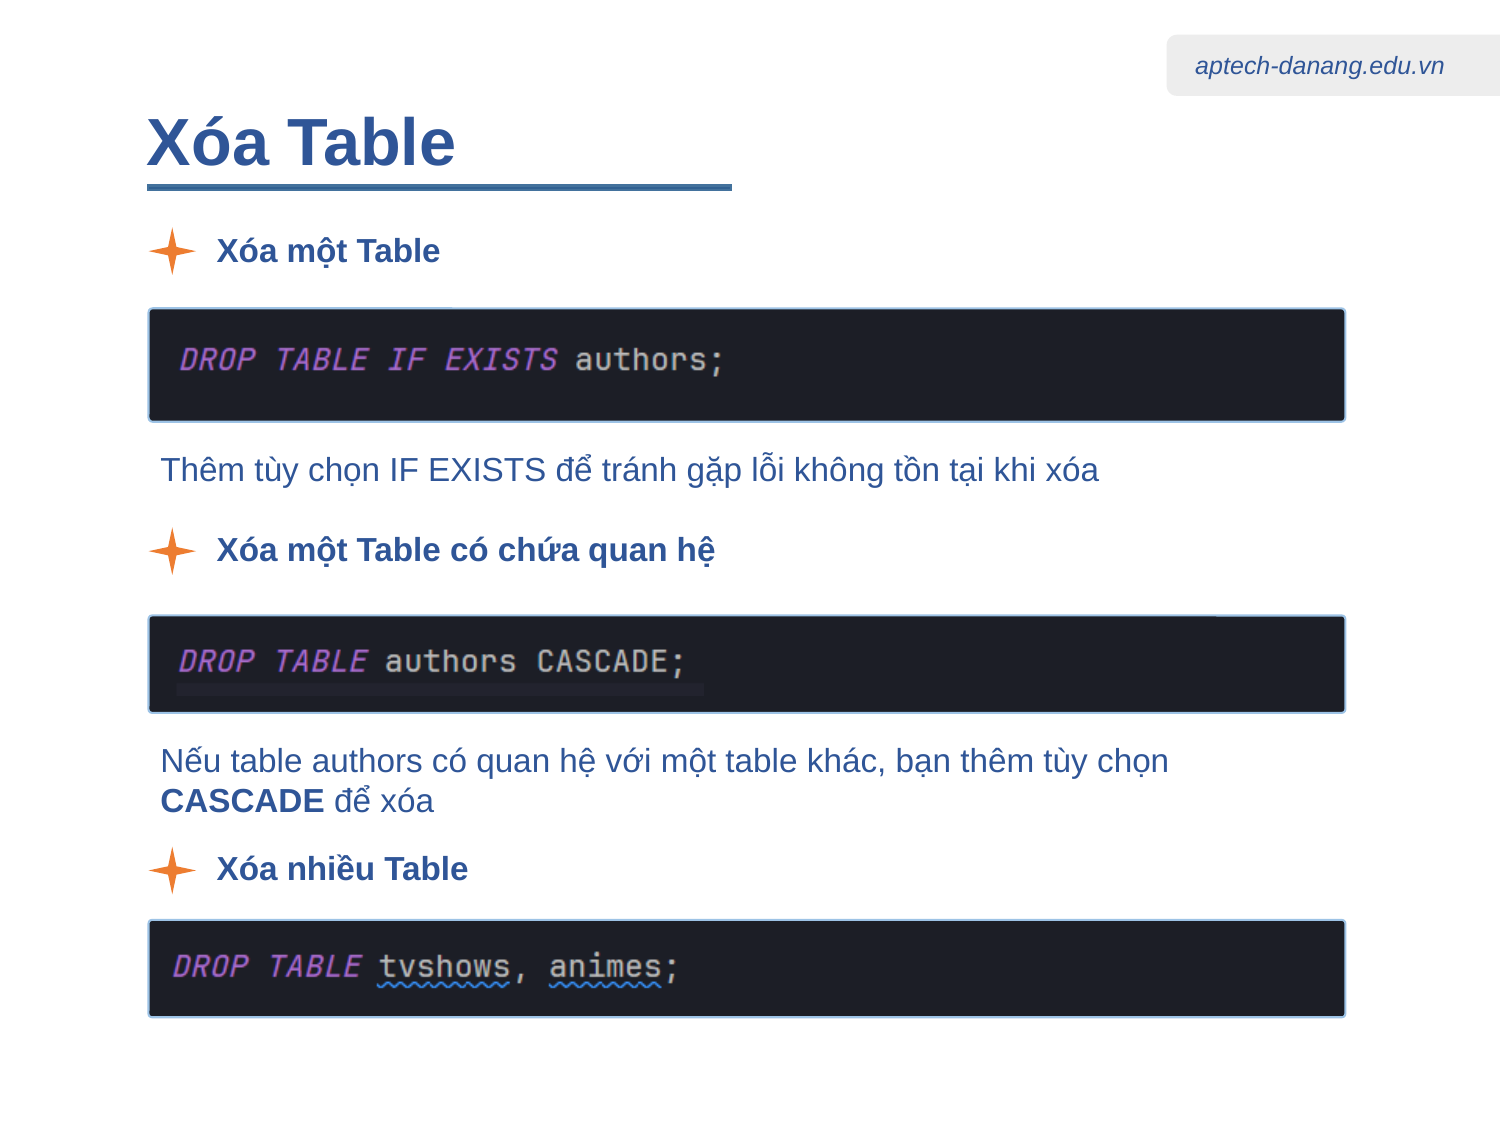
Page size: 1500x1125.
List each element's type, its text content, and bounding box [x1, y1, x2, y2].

text_box Nếu table authors có quan hệ với một table khác, bạn thêm tùy chọn CASCADE để xóa [145, 731, 1355, 827]
picture [173, 326, 747, 399]
text_box Xóa một Table [201, 222, 556, 277]
text_box [147, 184, 732, 191]
text_box Xóa Table [132, 91, 1119, 186]
picture [172, 634, 704, 696]
picture [165, 933, 704, 1004]
text_box [147, 918, 1347, 1019]
text_box Xóa nhiều Table [201, 839, 834, 895]
text_box [147, 307, 1347, 423]
text_box Xóa một Table có chứa quan hệ [201, 520, 834, 576]
text_box [148, 527, 197, 576]
text_box [147, 614, 1347, 714]
text_box [148, 227, 197, 276]
text_box Thêm tùy chọn IF EXISTS để tránh gặp lỗi không tồn tại khi xóa [145, 440, 1355, 496]
text_box [148, 846, 197, 895]
